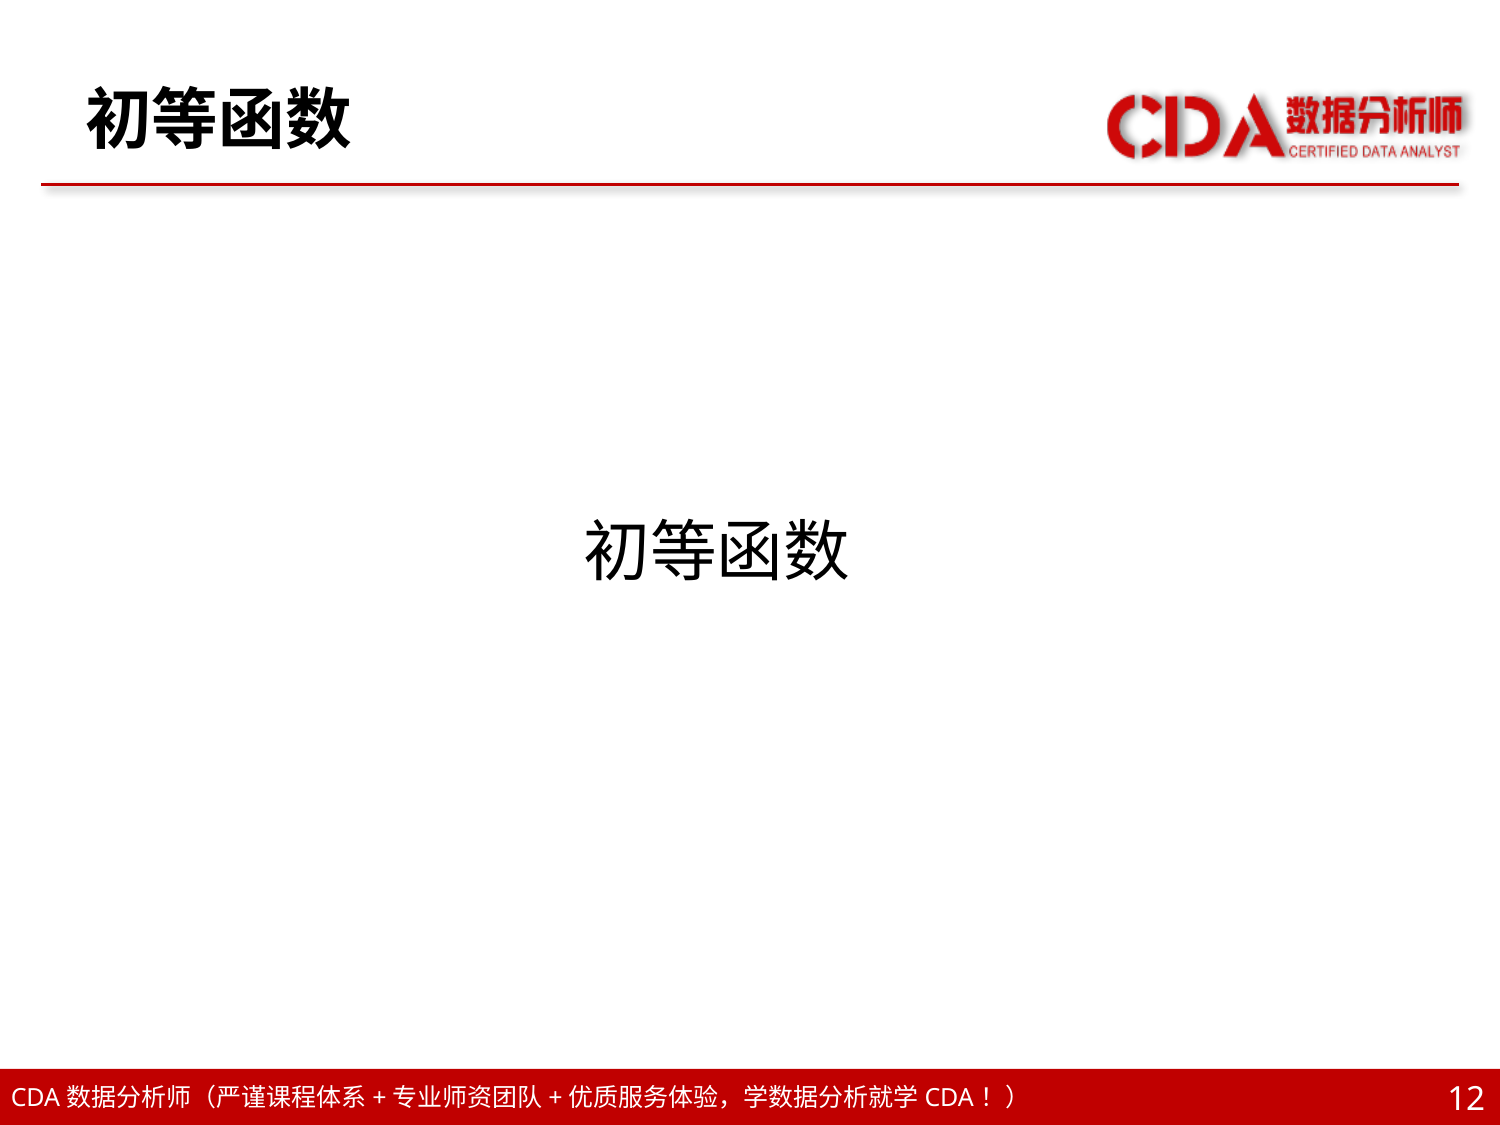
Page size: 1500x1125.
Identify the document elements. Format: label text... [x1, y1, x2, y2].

text_box 初等函数 [568, 500, 866, 596]
title 初等函数 [70, 59, 1364, 185]
slide_number 12 [1373, 1069, 1500, 1125]
picture [1364, 70, 1500, 174]
